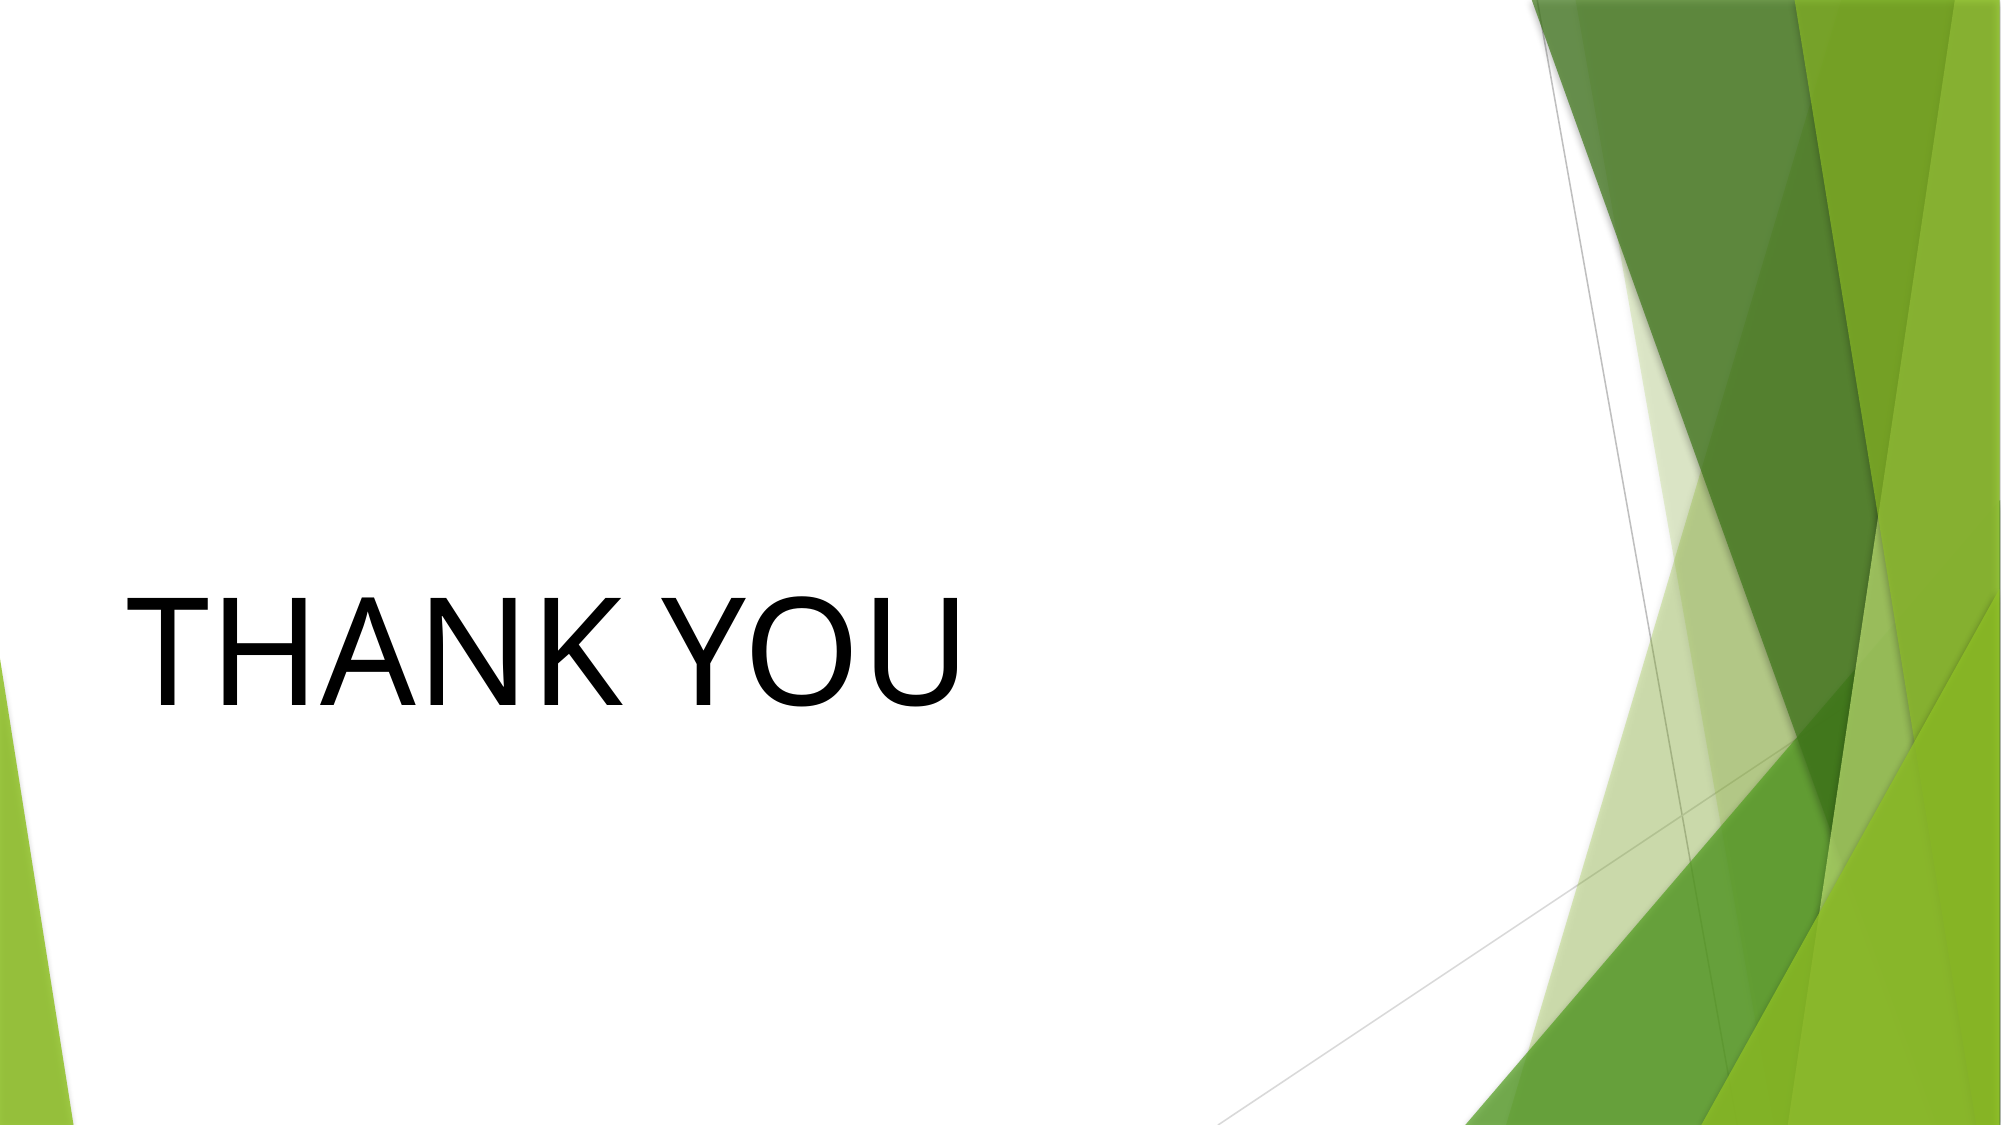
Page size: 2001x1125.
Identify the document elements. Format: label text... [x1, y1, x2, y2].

title THANK YOU [111, 316, 1522, 743]
